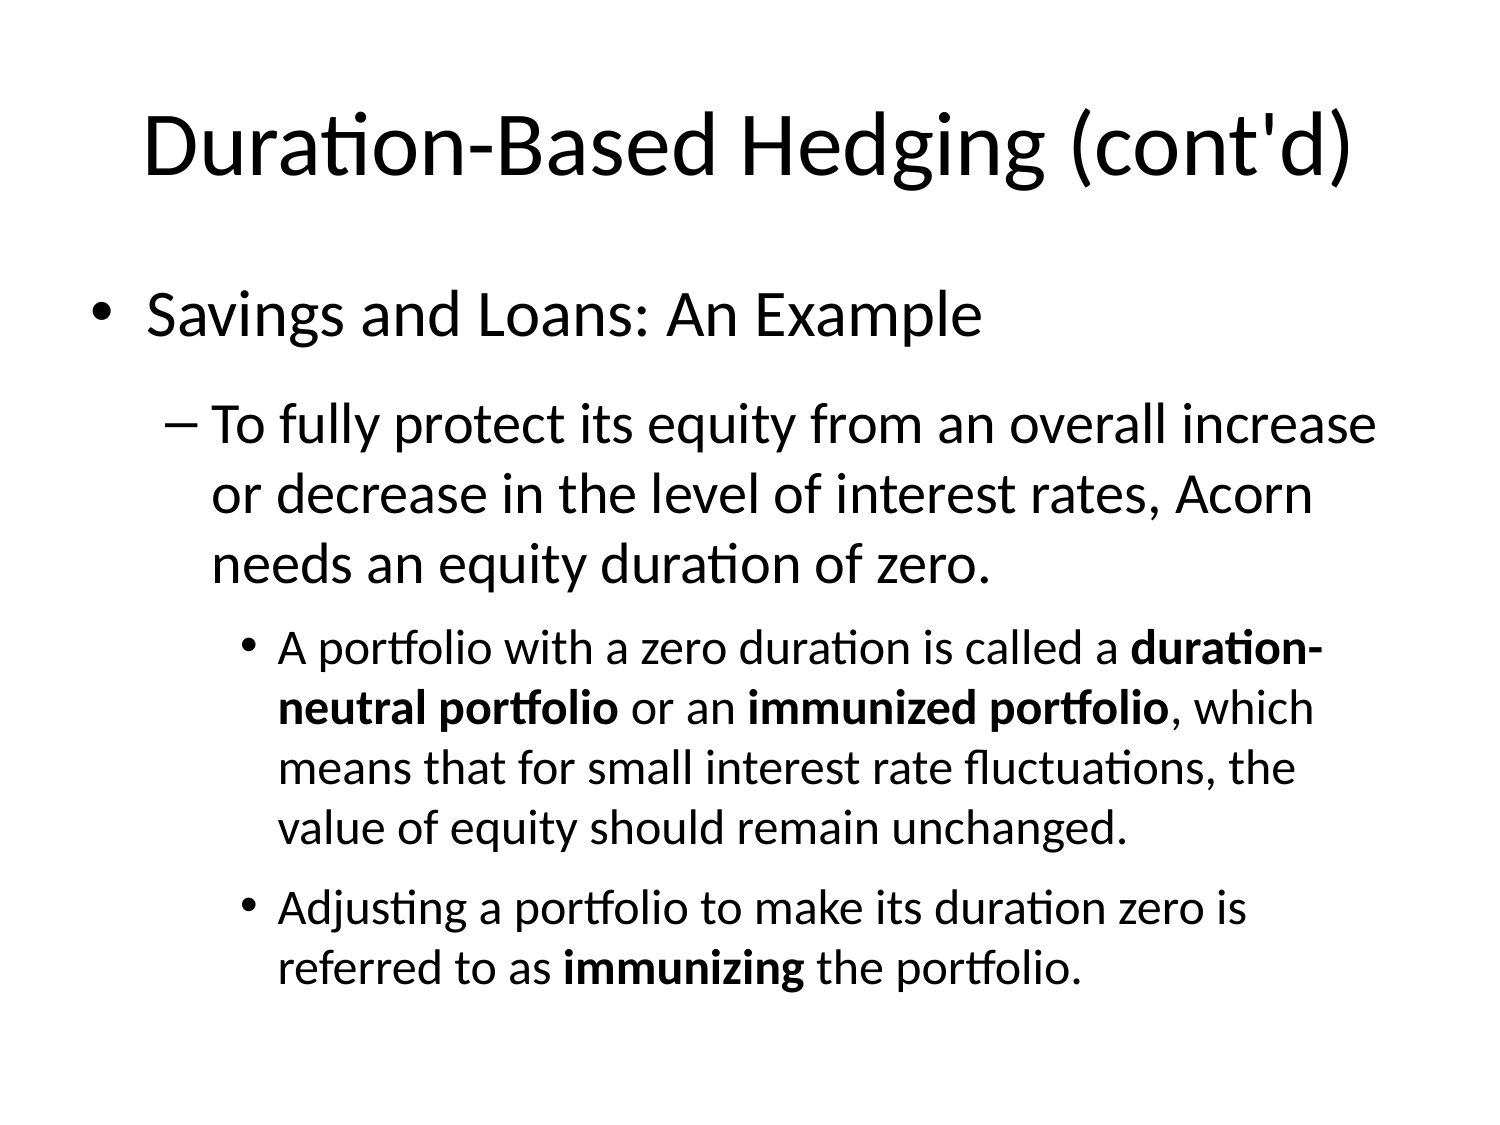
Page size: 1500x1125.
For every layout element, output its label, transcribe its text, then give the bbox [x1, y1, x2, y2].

title Duration-Based Hedging (cont'd) [75, 45, 1425, 233]
list Savings and Loans: An Example To fully protect its equity from an overall increase or decrease in the level of interest rates, Acorn needs an equity duration of zero. A portfolio with a zero duration is called a duration-neutral portfolio or an immunized portfolio, which means that for small interest rate fluctuations, the value of equity should remain unchanged. Adjusting a portfolio to make its duration zero is referred to as immunizing the portfolio. [75, 262, 1425, 1005]
